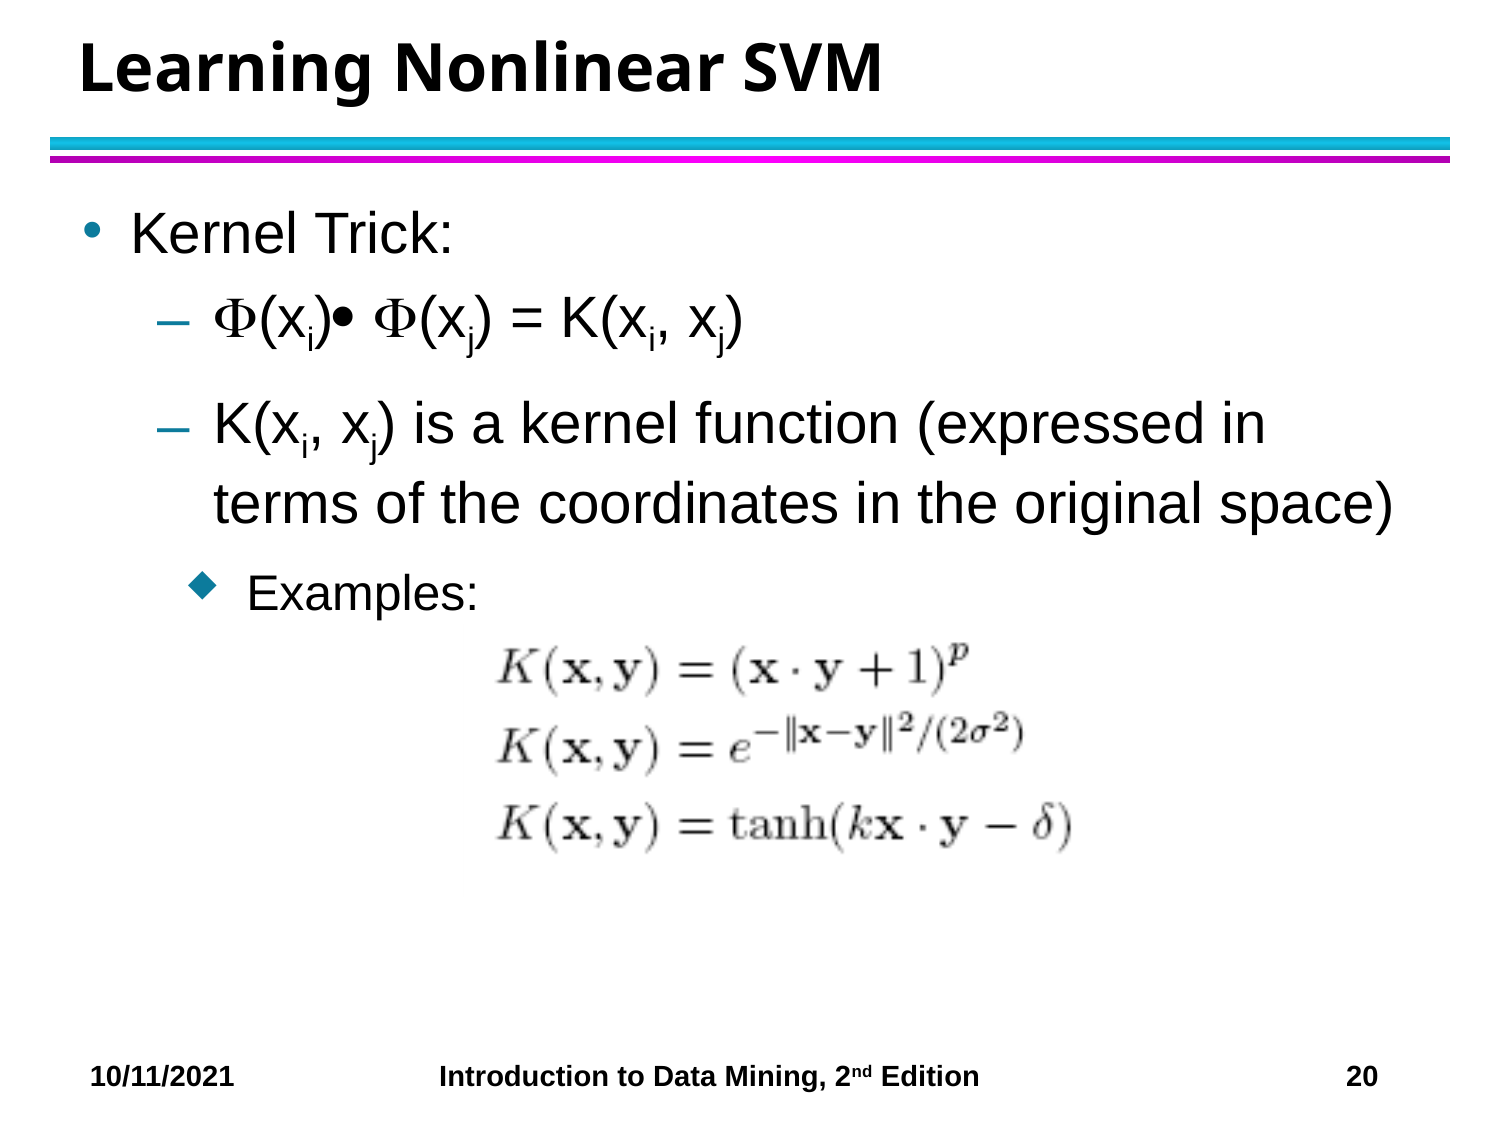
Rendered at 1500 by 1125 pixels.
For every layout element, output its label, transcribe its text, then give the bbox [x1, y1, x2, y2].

title Learning Nonlinear SVM [62, 24, 1421, 113]
list Kernel Trick: (xi) (xj) = K(xi, xj) K(xi, xj) is a kernel function (expressed in terms of the coordinates in the original space) Examples: [67, 187, 1432, 1038]
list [462, 624, 1126, 898]
